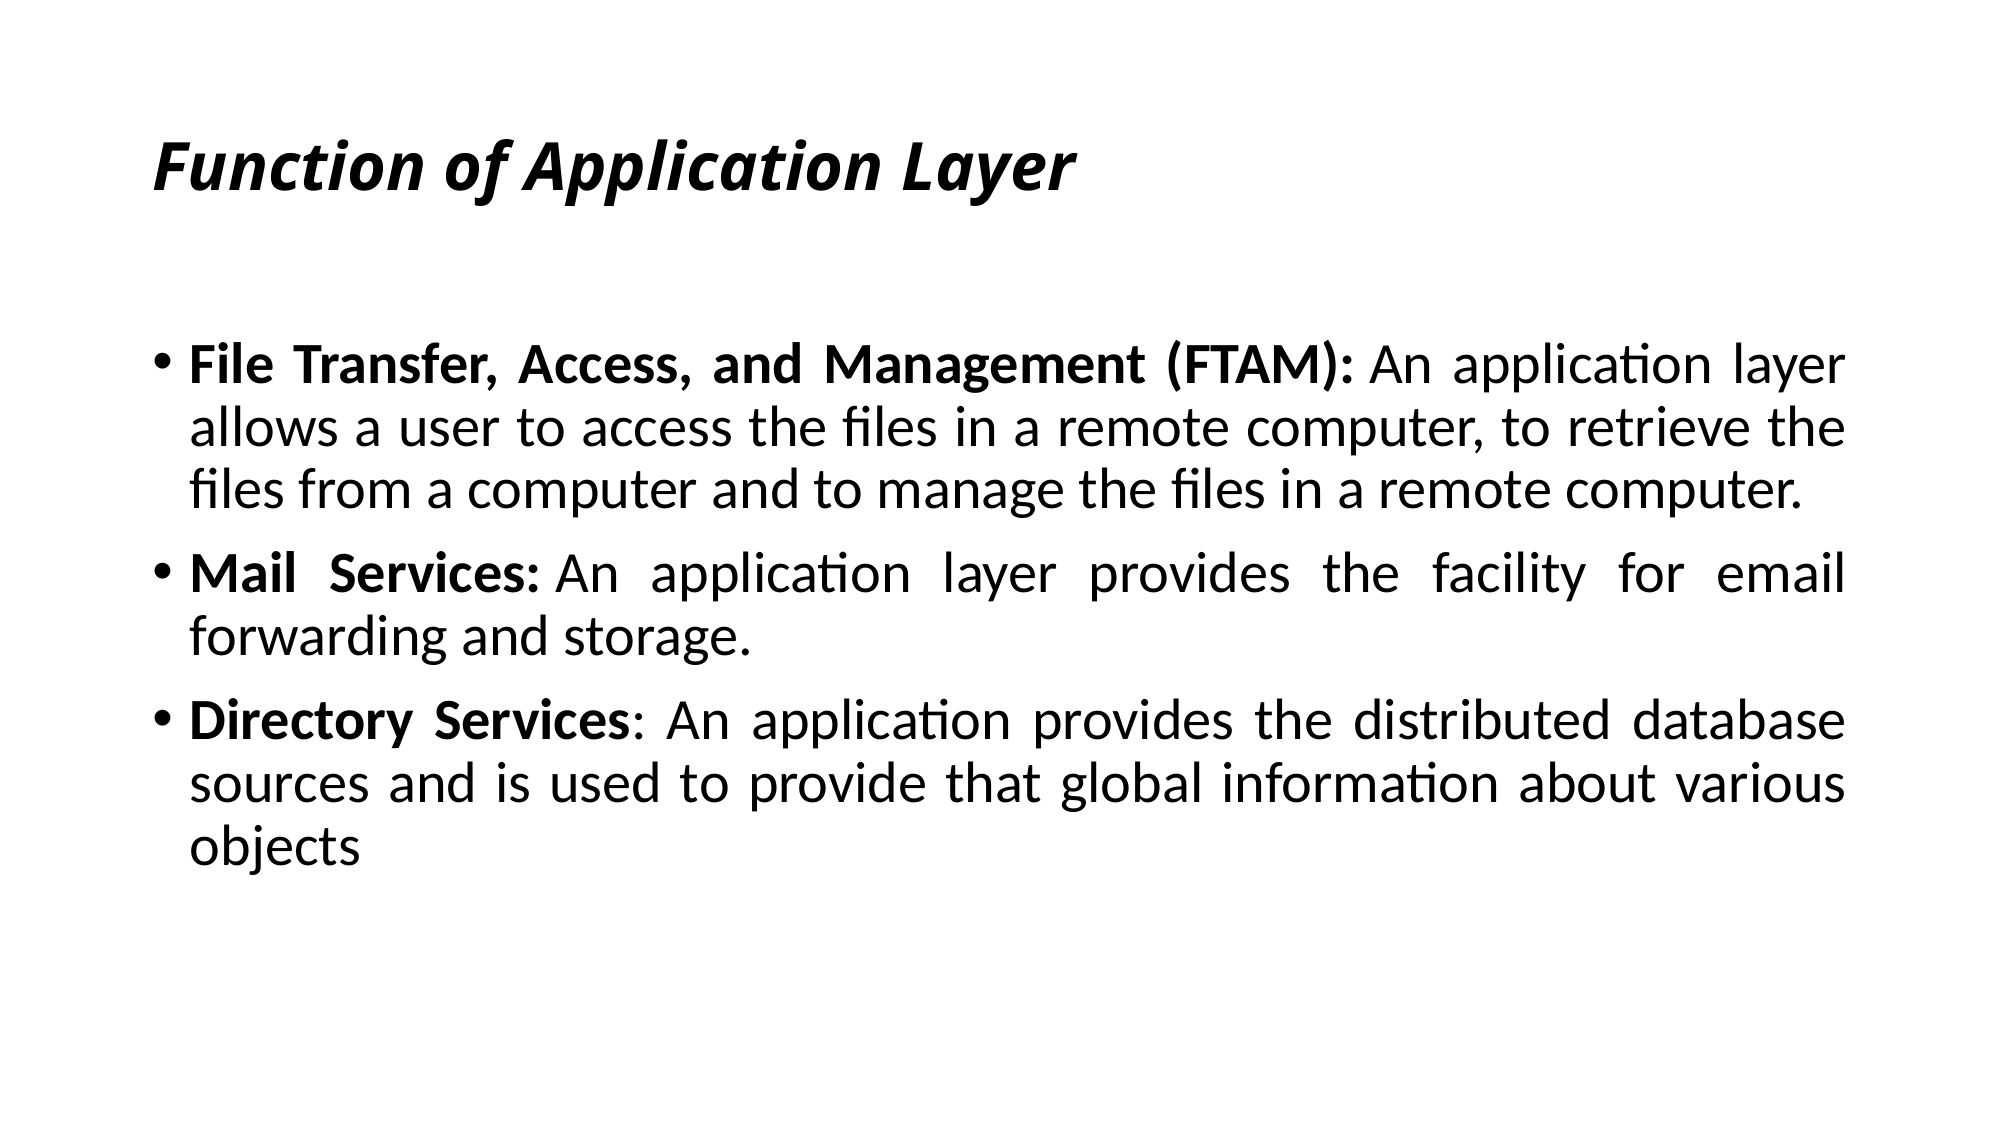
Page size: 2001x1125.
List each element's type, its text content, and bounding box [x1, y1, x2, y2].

title Function of Application Layer [137, 59, 1863, 278]
list File Transfer, Access, and Management (FTAM): An application layer allows a user to access the files in a remote computer, to retrieve the files from a computer and to manage the files in a remote computer. Mail Services: An application layer provides the facility for email forwarding and storage. Directory Services: An application provides the distributed database sources and is used to provide that global information about various objects [137, 325, 1863, 1014]
